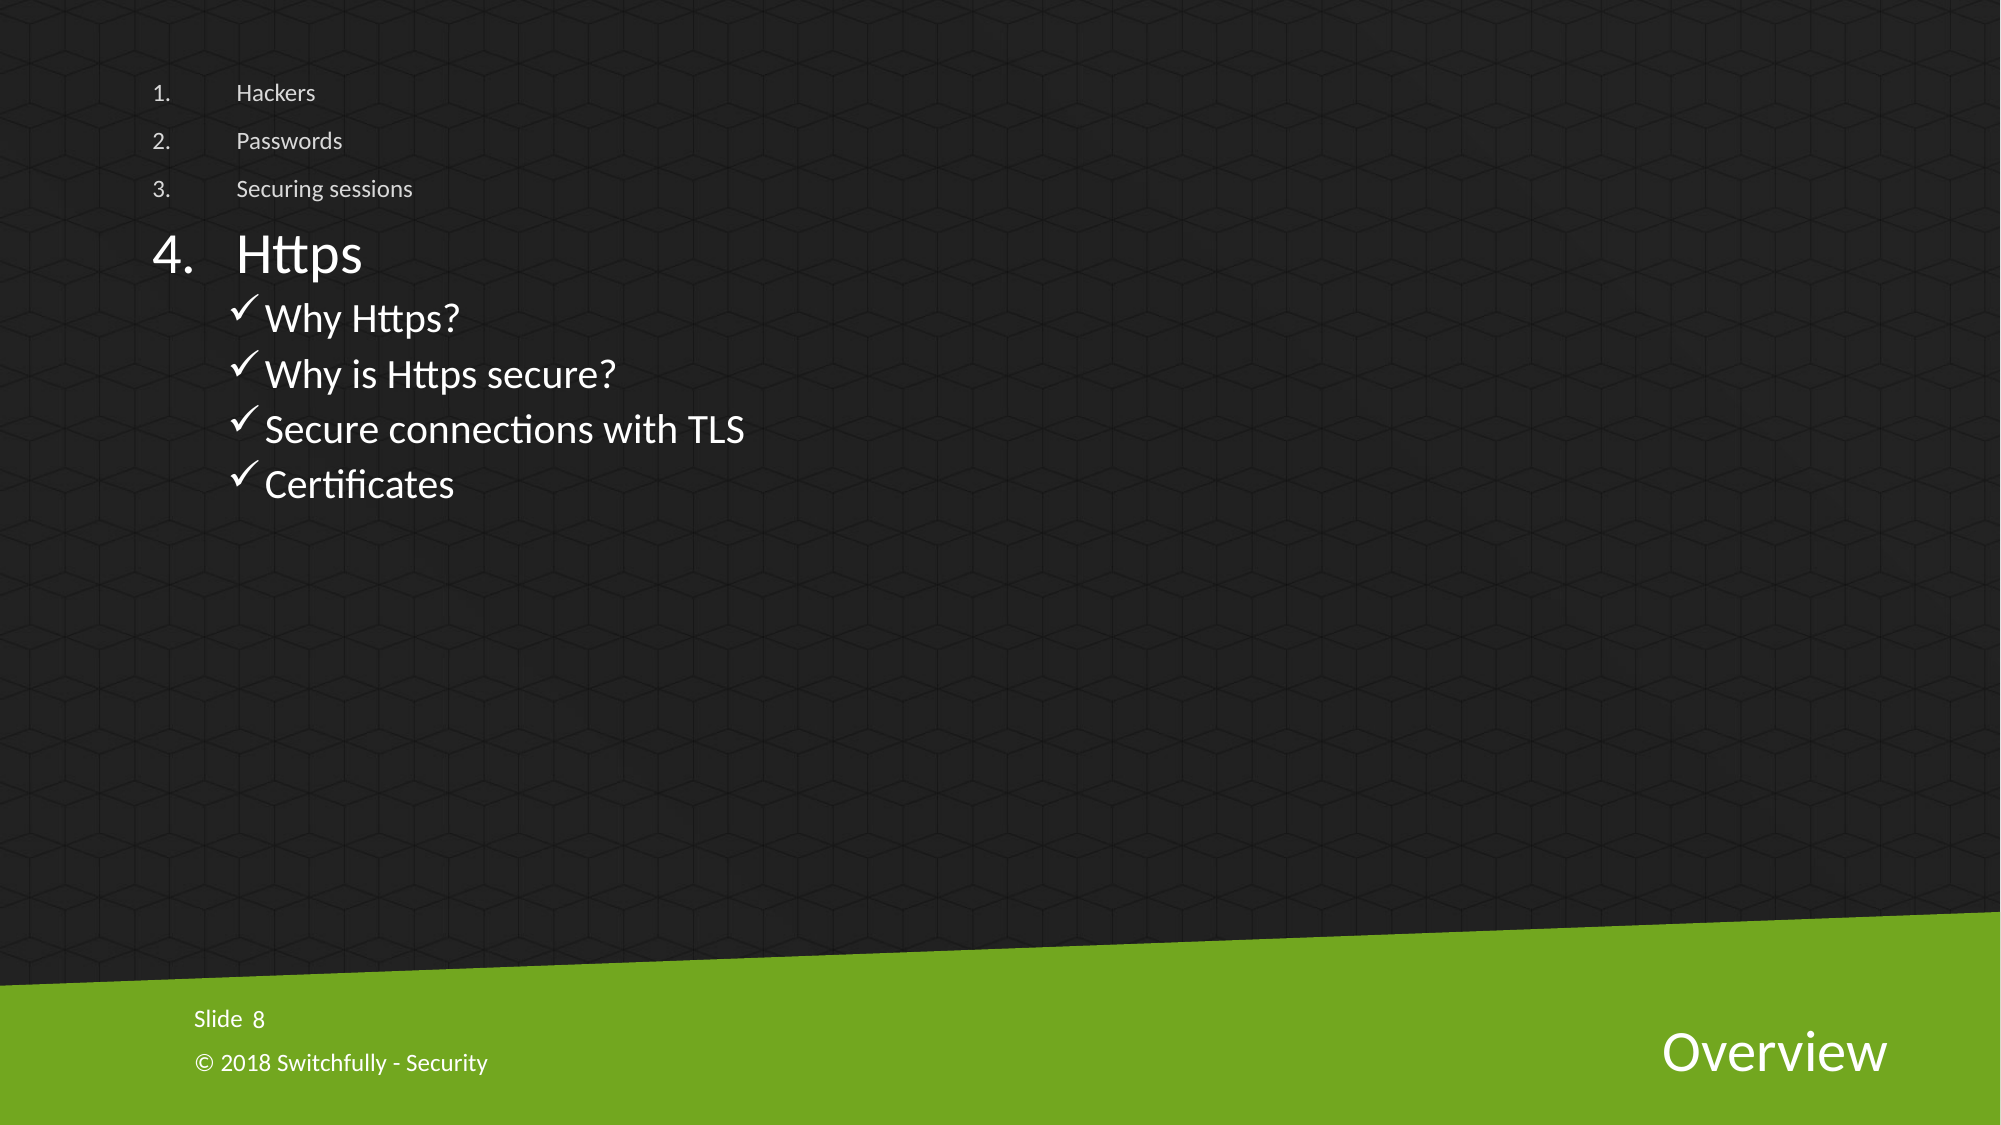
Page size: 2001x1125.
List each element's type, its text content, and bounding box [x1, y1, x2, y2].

footer © 2018 Switchfully - Security [179, 1031, 868, 1092]
picture [0, 0, 2001, 985]
list Hackers Passwords Securing sessions Https Why Https? Why is Https secure? Secure connections with TLS Certificates [137, 72, 1863, 855]
slide_number 8 [237, 988, 393, 1049]
title Overview [868, 1013, 1905, 1092]
